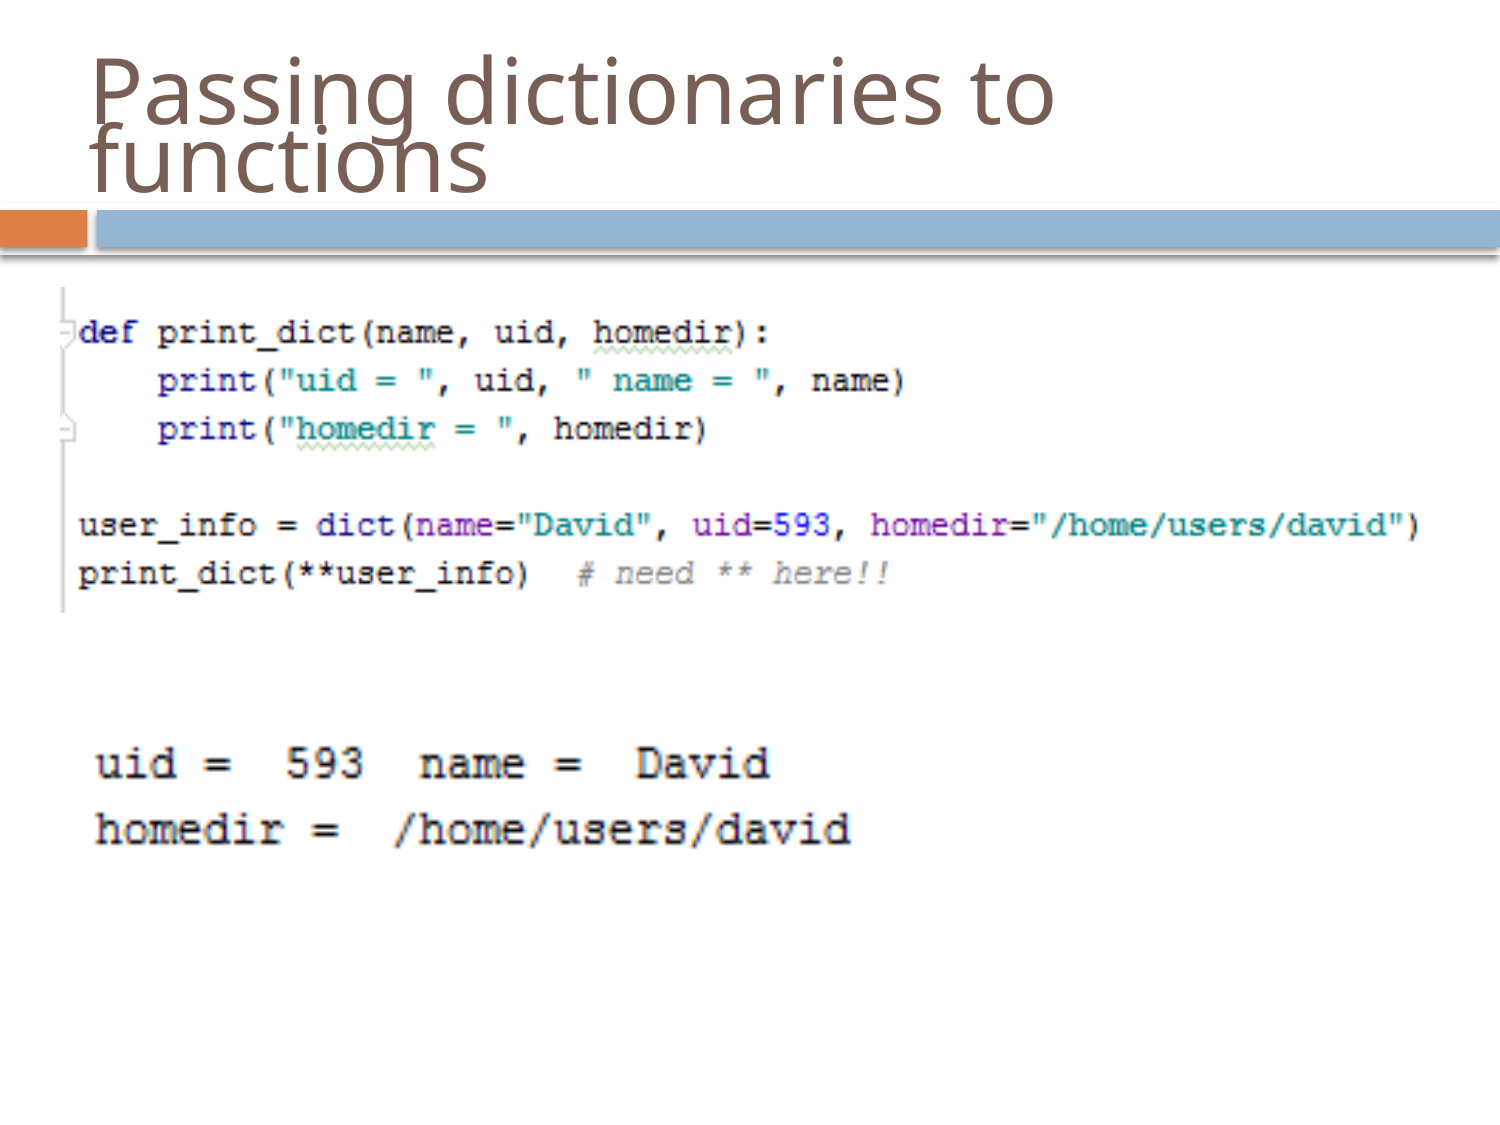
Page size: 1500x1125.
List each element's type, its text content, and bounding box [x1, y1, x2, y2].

picture [74, 737, 879, 888]
title Passing dictionaries to functions [74, 51, 1424, 225]
picture [60, 287, 1429, 613]
